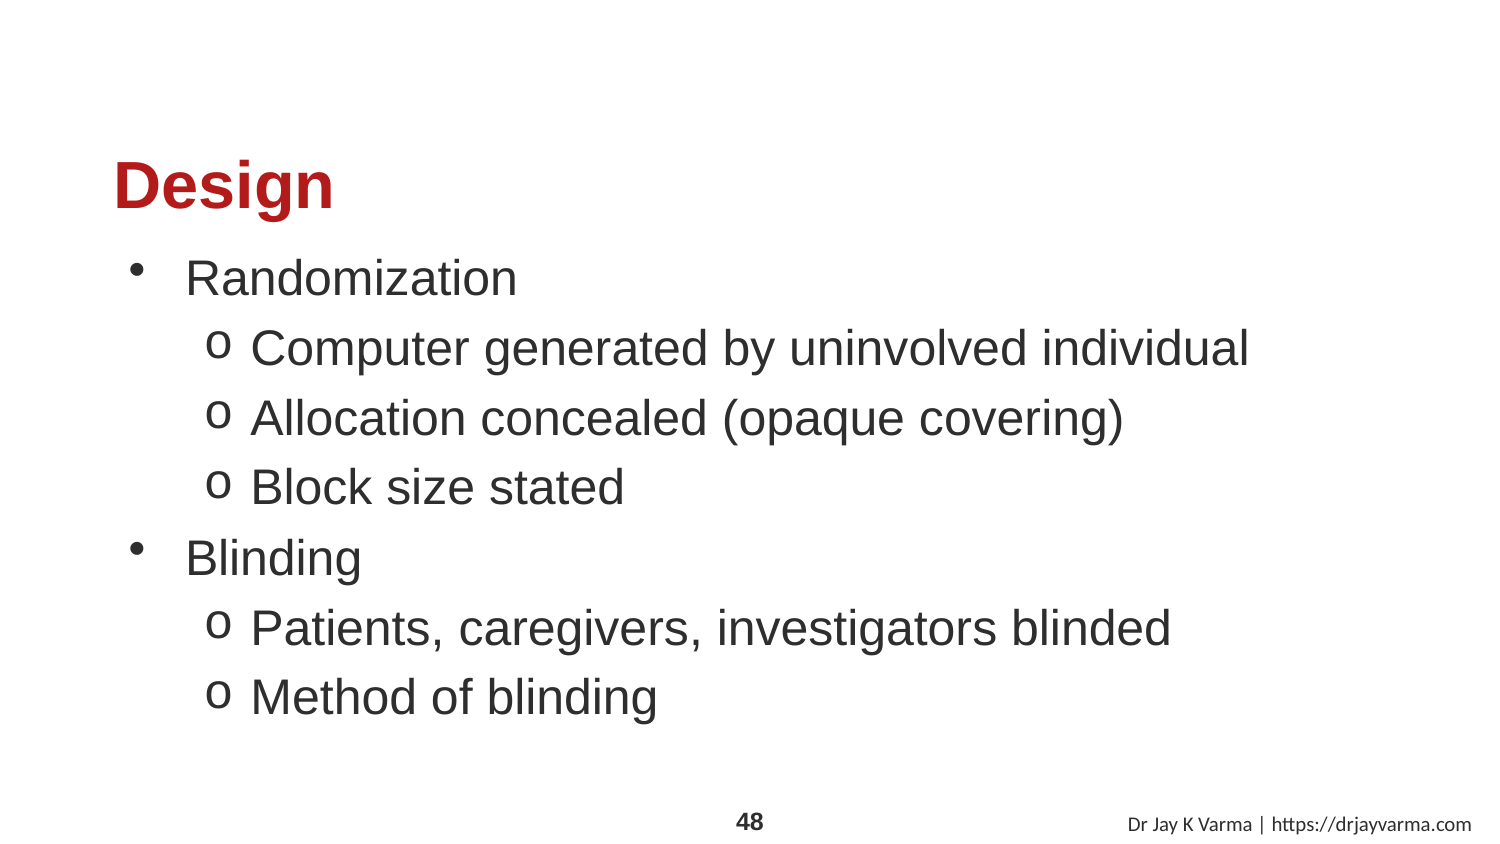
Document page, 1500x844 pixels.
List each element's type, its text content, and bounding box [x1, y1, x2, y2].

list Randomization Computer generated by uninvolved individual Allocation concealed (opaque covering) Block size stated Blinding Patients, caregivers, investigators blinded Method of blinding [113, 237, 1369, 784]
text_box Dr Jay K Varma | https://drjayvarma.com [1113, 803, 1500, 844]
title Design [113, 141, 1398, 231]
